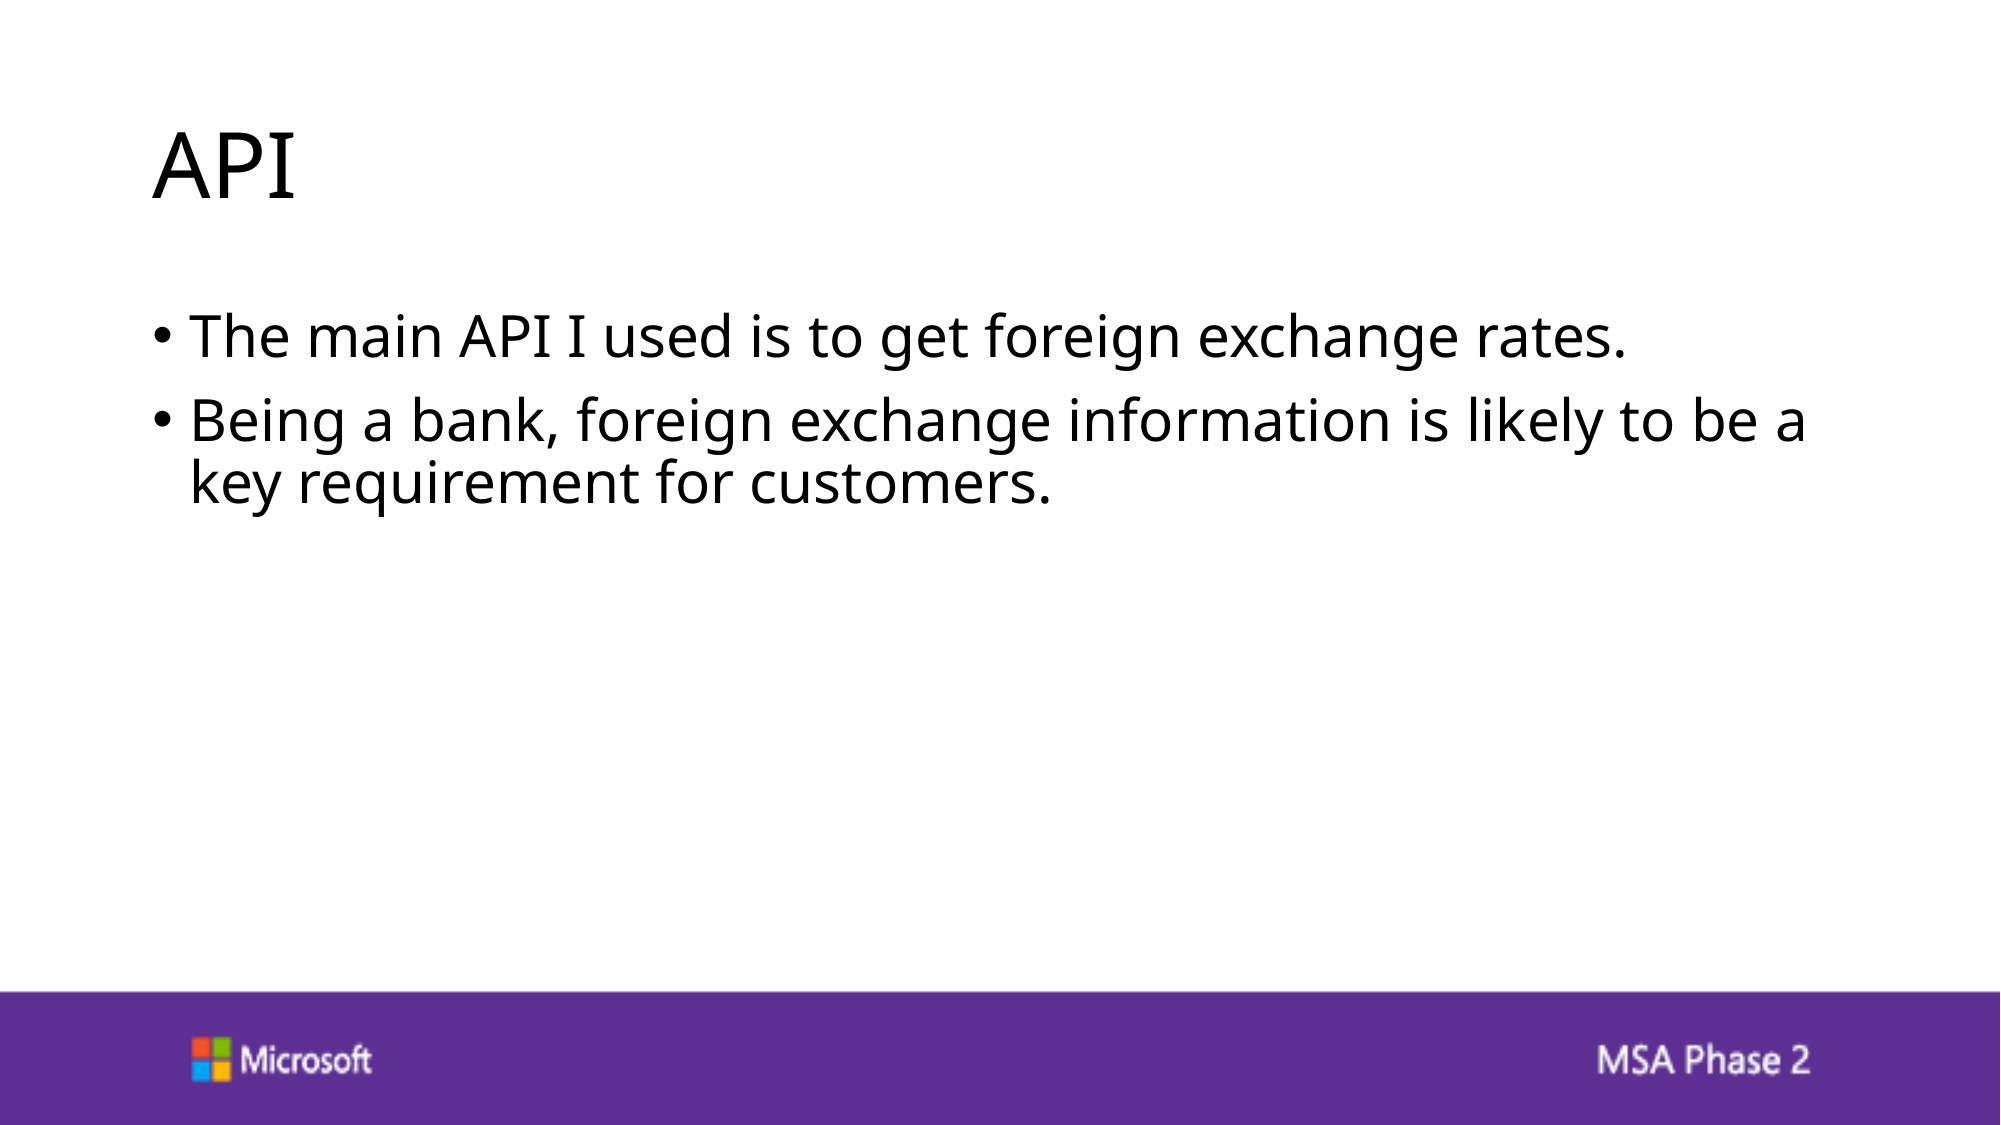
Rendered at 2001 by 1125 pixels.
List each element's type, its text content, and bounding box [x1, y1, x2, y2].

picture [0, 0, 2000, 1125]
title API [137, 59, 1863, 278]
list The main API I used is to get foreign exchange rates. Being a bank, foreign exchange information is likely to be a key requirement for customers. [137, 299, 1863, 1014]
